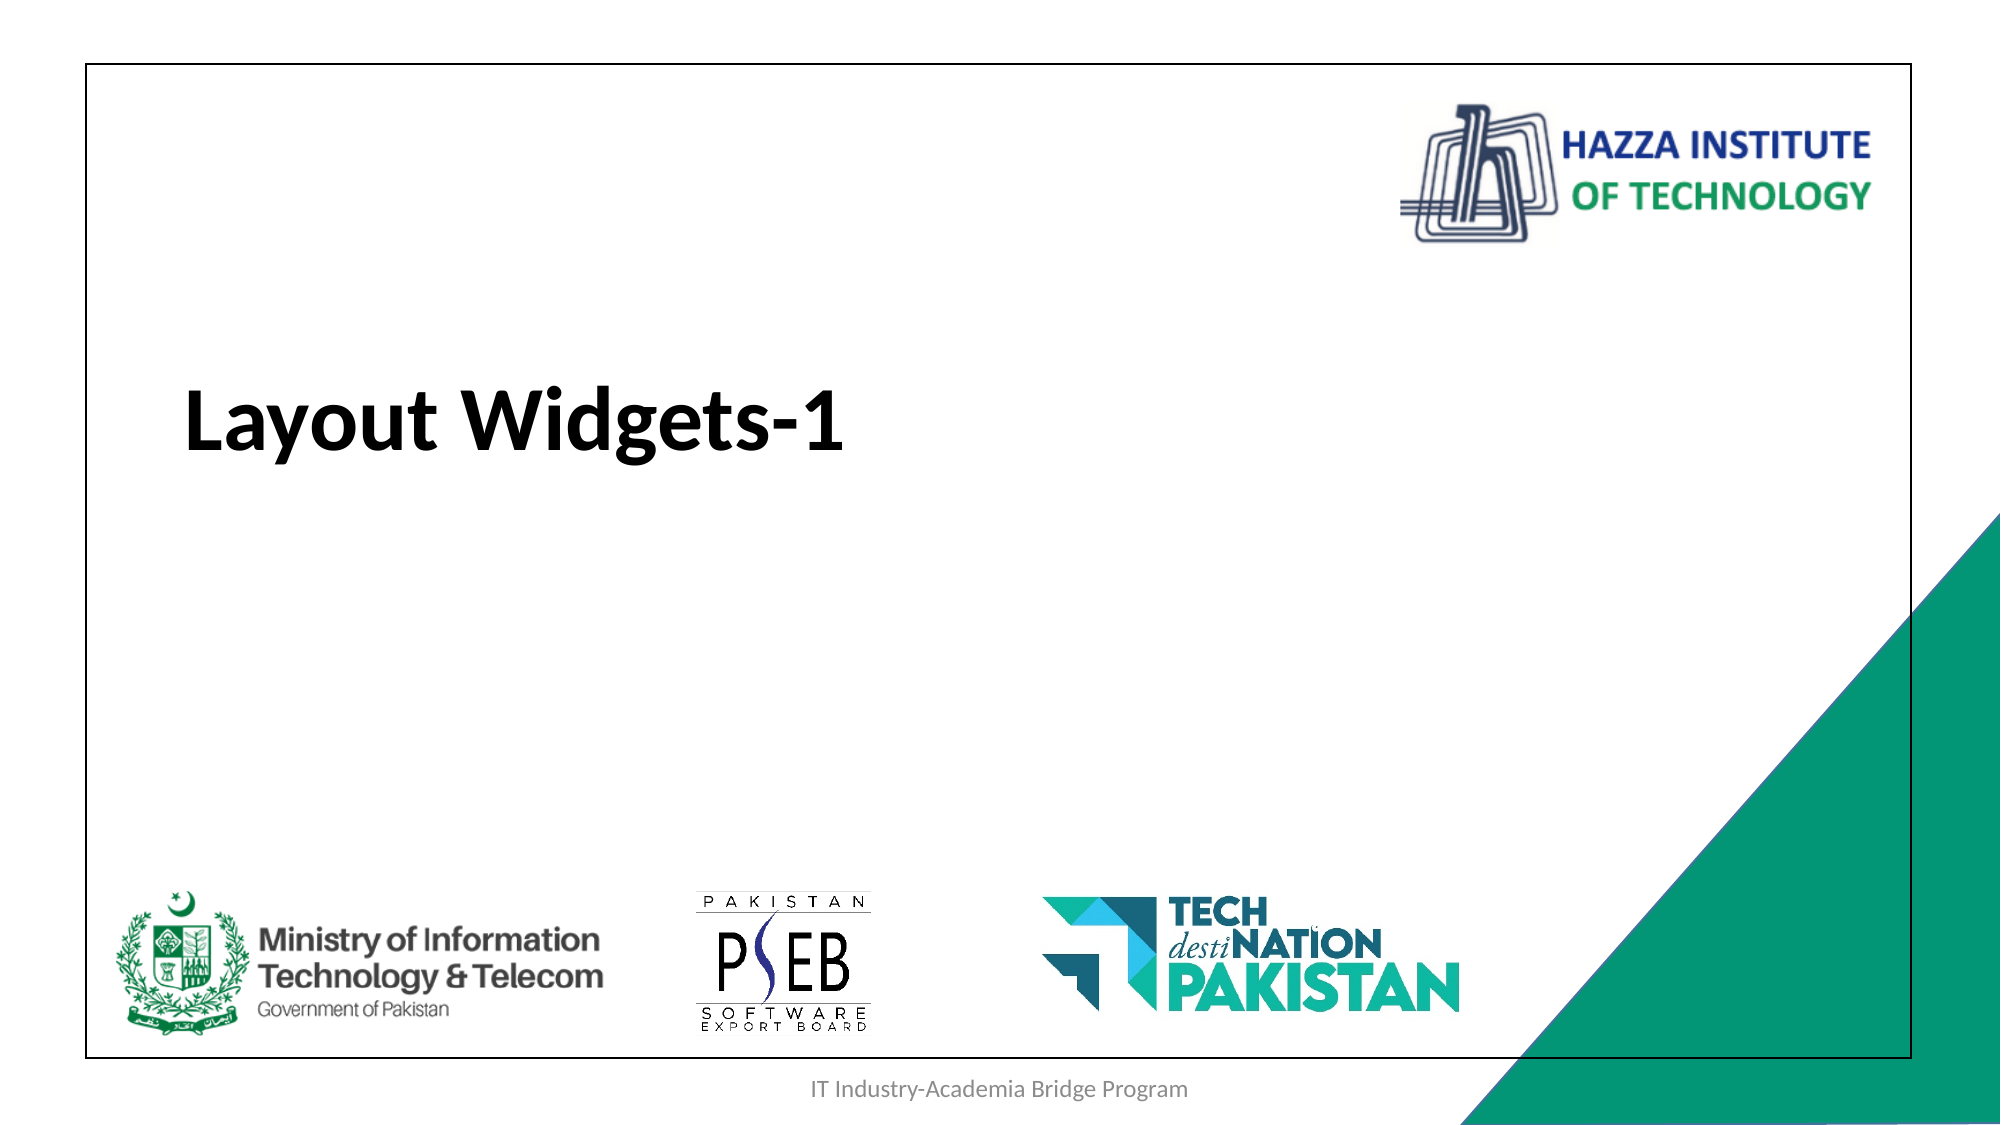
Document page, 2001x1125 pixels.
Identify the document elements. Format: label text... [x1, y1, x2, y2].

picture [696, 891, 871, 1036]
picture [1040, 867, 1462, 1036]
footer IT Industry-Academia Bridge Program [662, 1057, 1338, 1118]
picture [1392, 100, 1889, 248]
picture [115, 891, 605, 1036]
text_box Layout Widgets-1 [169, 351, 1291, 477]
text_box [85, 63, 1912, 1059]
text_box [1460, 512, 2000, 1125]
